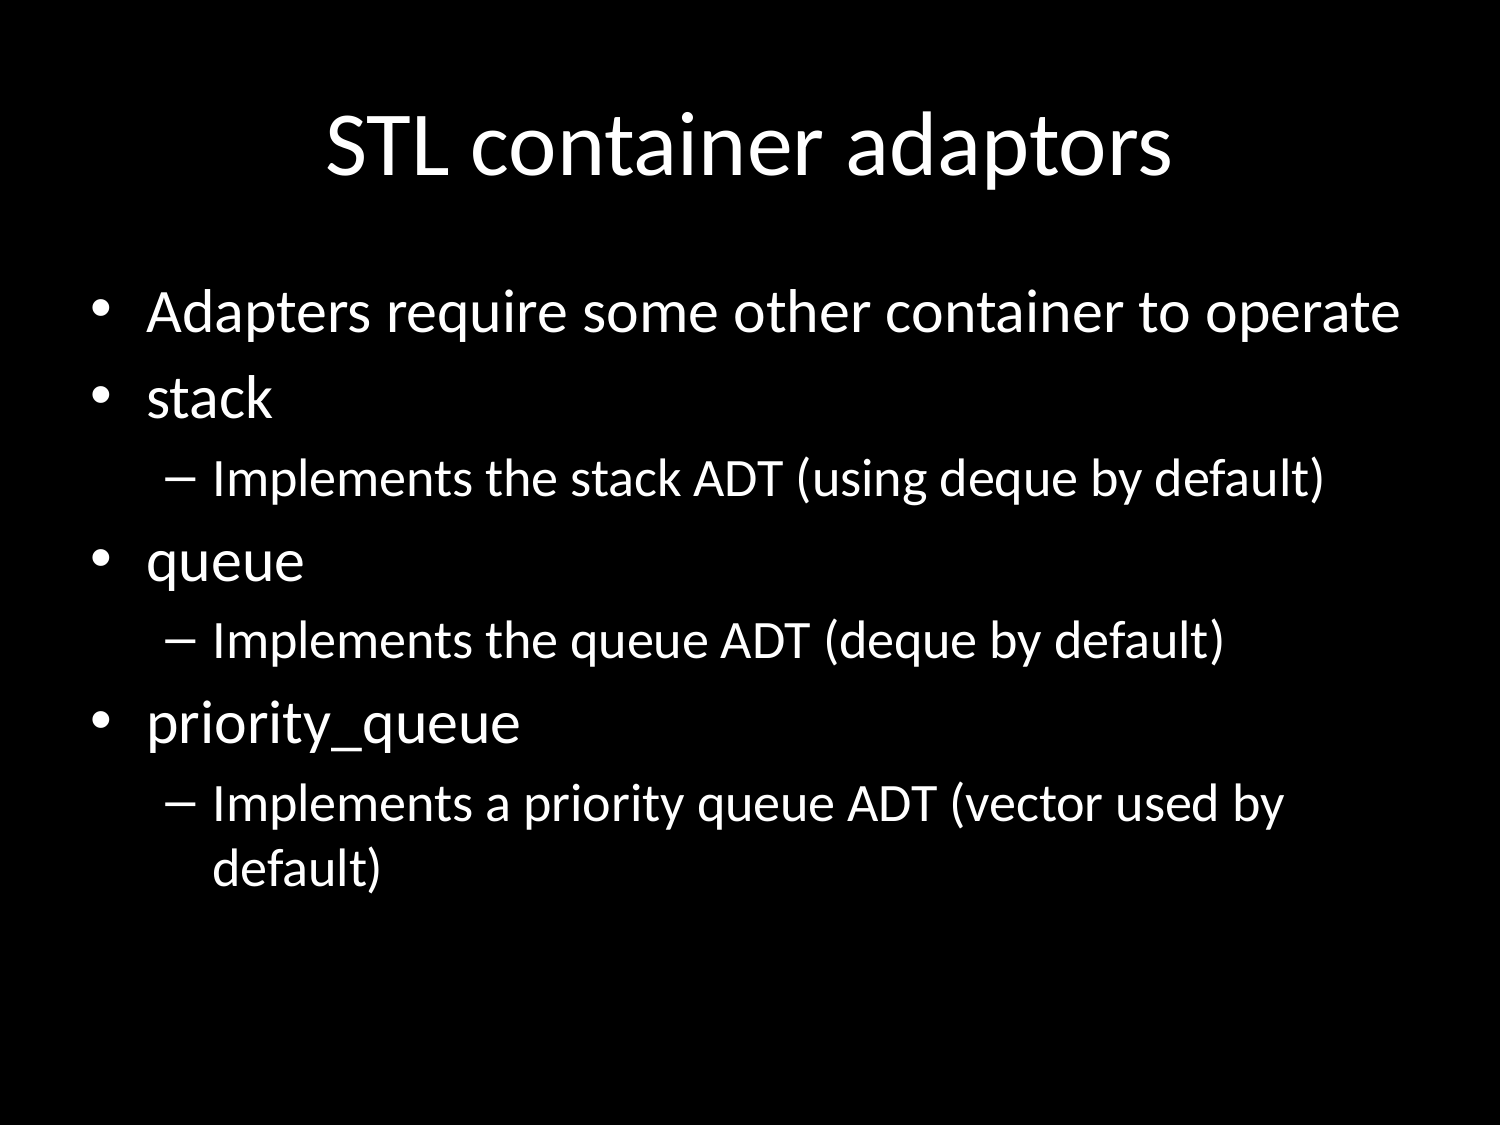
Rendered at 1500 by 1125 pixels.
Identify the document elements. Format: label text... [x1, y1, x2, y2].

list Adapters require some other container to operate stack Implements the stack ADT (using deque by default) queue Implements the queue ADT (deque by default) priority_queue Implements a priority queue ADT (vector used by default) [75, 262, 1425, 1005]
title STL container adaptors [75, 45, 1425, 233]
